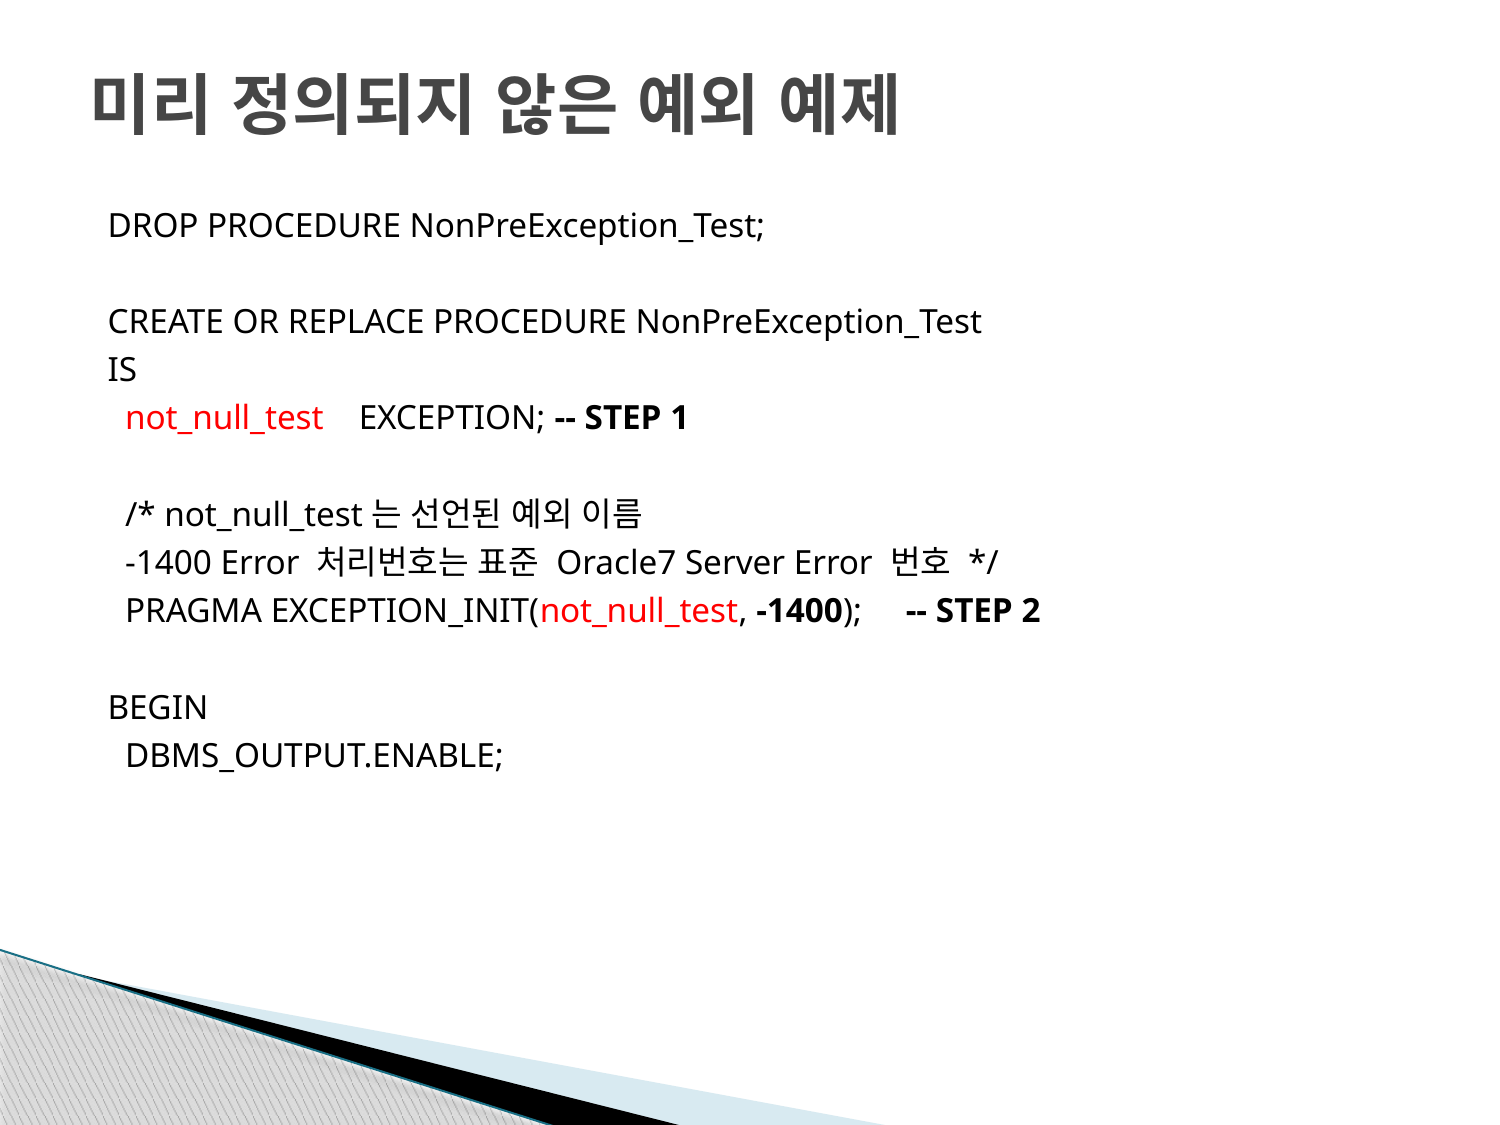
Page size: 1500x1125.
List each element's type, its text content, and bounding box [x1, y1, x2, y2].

list DROP PROCEDURE NonPreException_Test; CREATE OR REPLACE PROCEDURE NonPreException_Test IS not_null_test EXCEPTION; -- STEP 1 /* not_null_test는 선언된 예외 이름 -1400 Error 처리번호는 표준 Oracle7 Server Error 번호 */ PRAGMA EXCEPTION_INIT(not_null_test, -1400); -- STEP 2 BEGIN DBMS_OUTPUT.ENABLE; [75, 196, 1425, 1071]
title 미리 정의되지 않은 예외 예제 [75, 45, 1425, 161]
